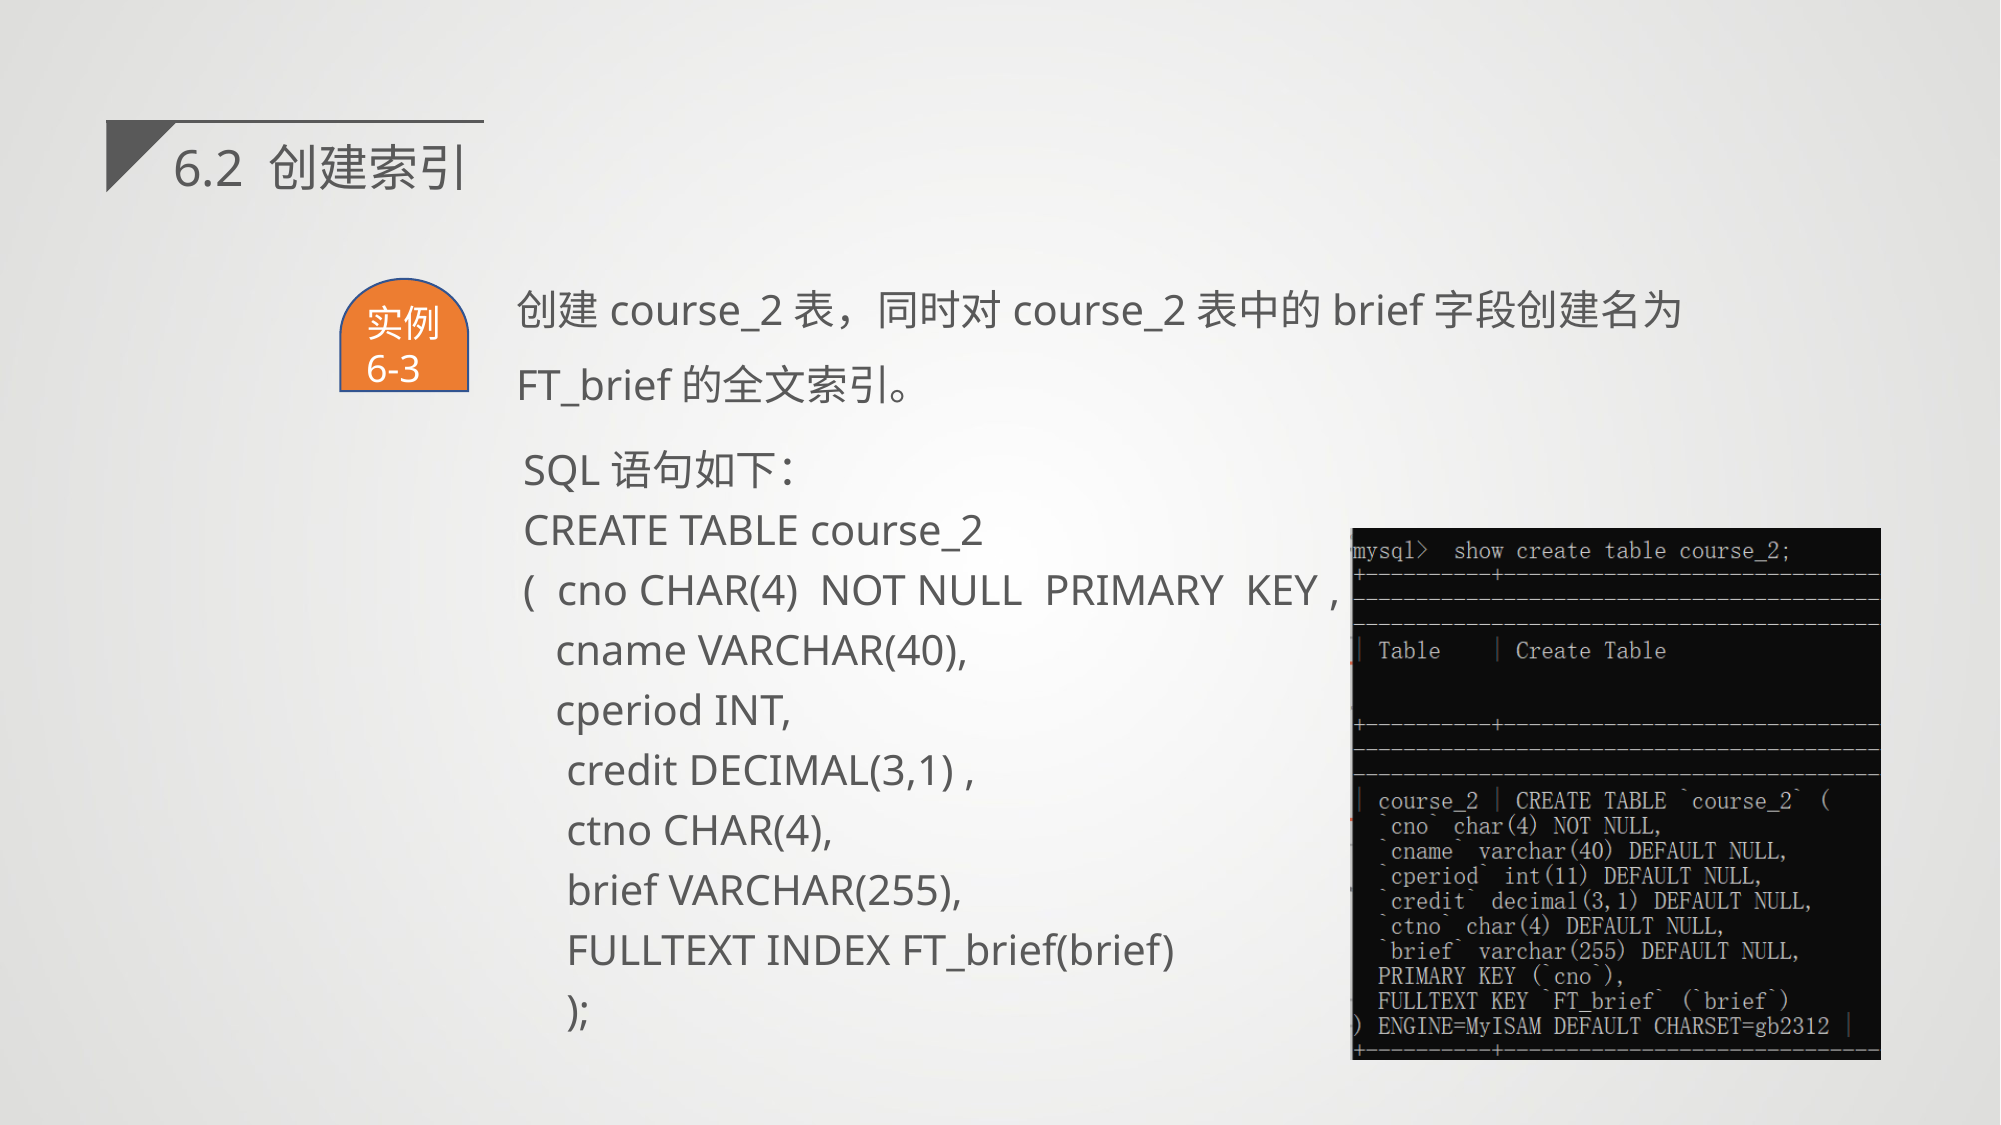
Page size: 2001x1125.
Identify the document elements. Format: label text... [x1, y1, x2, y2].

text_box 创建course_2表，同时对course_2表中的brief字段创建名为FT_brief的全文索引。 [501, 251, 1803, 417]
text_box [340, 278, 491, 399]
text_box 6.2 创建索引 [158, 103, 752, 230]
picture [0, 0, 2001, 1125]
text_box SQL语句如下： CREATE TABLE course_2 ( cno CHAR(4) NOT NULL PRIMARY KEY , cname VARCHAR(40), cperiod INT, credit DECIMAL(3,1) , ctno CHAR(4), brief VARCHAR(255), FULLTEXT INDEX FT_brief(brief) ); [508, 426, 1829, 1041]
text_box [105, 120, 178, 195]
